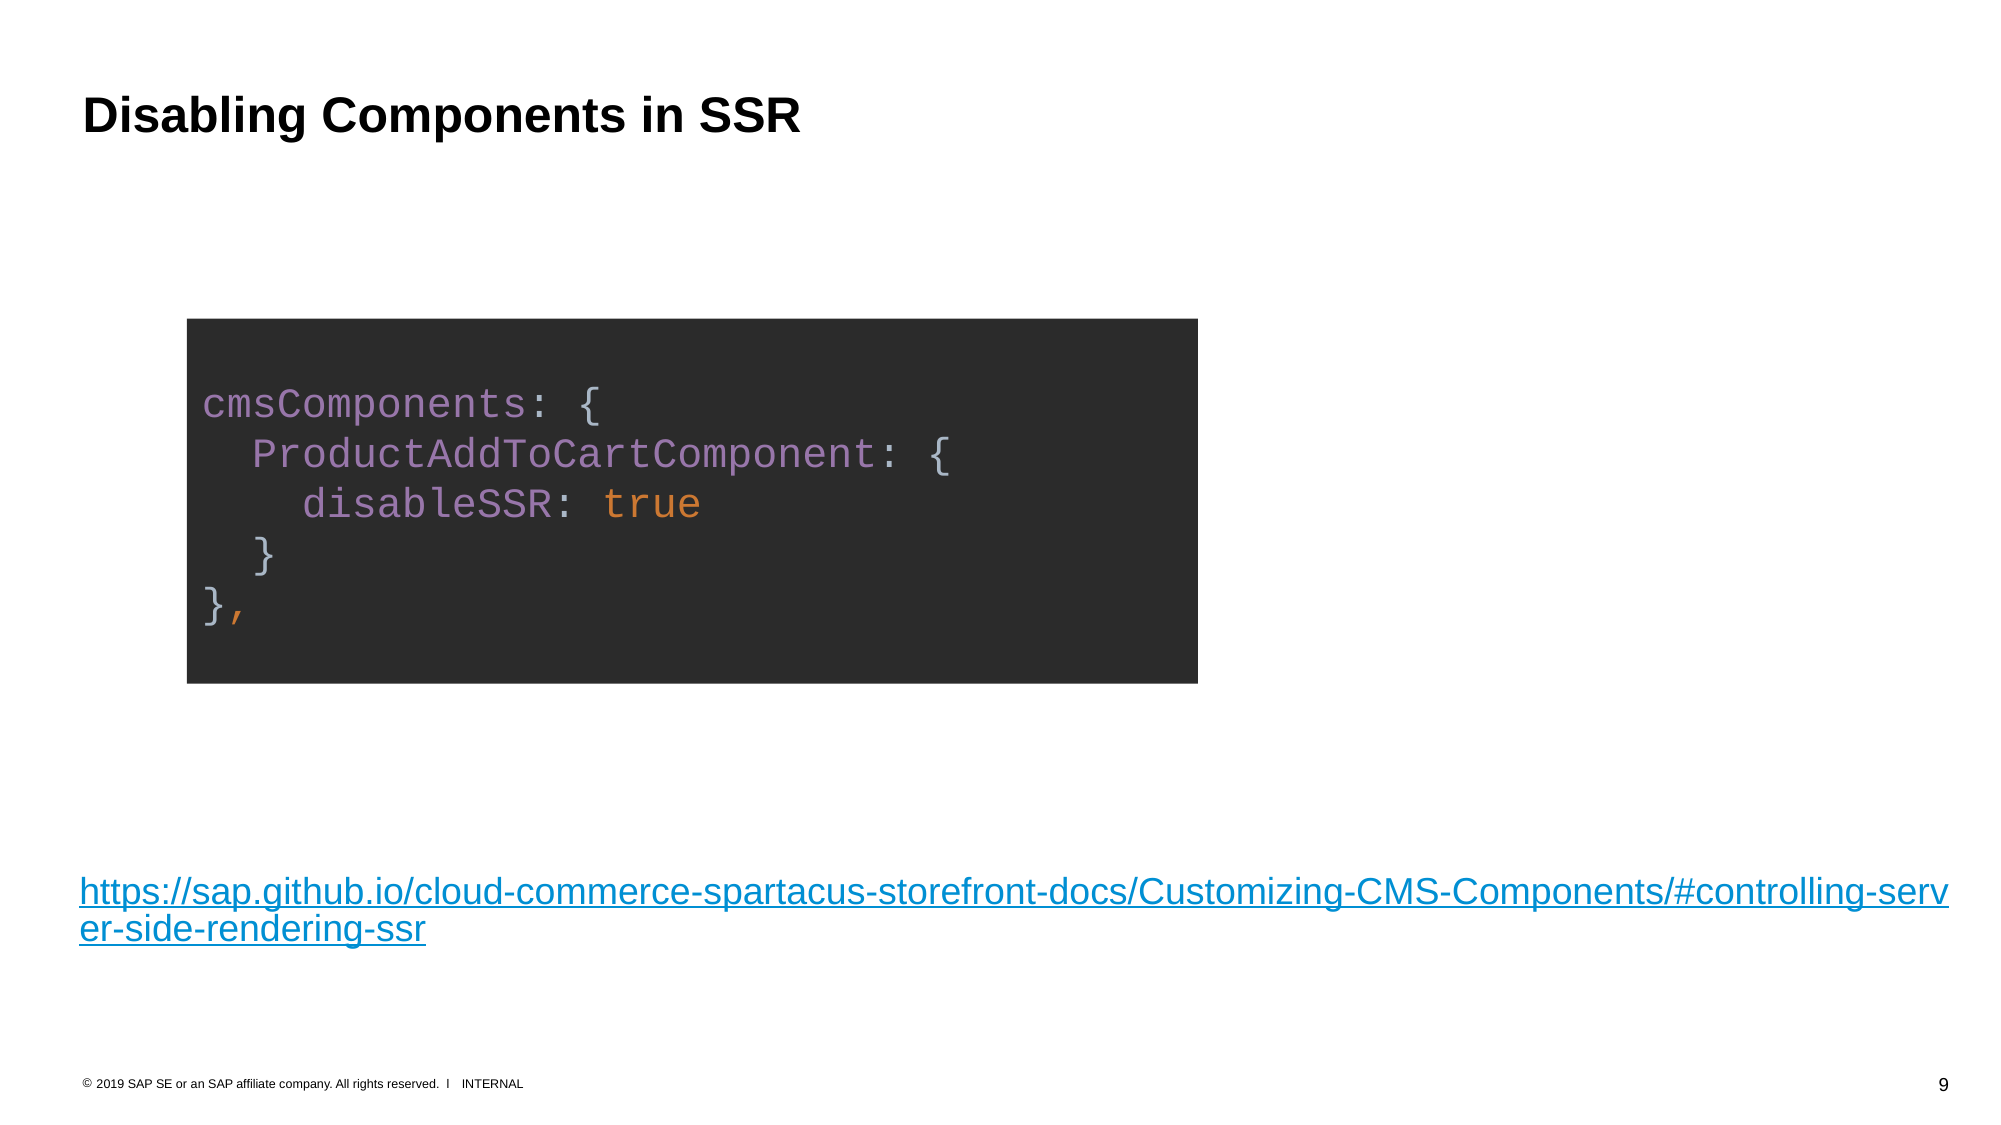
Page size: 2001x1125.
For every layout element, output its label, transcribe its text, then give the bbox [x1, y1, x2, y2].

text_box https://sap.github.io/cloud-commerce-spartacus-storefront-docs/Customizing-CMS-Components/#controlling-server-side-rendering-ssr [64, 859, 1977, 919]
text_box cmsComponents: { ProductAddToCartComponent: { disableSSR: true } }, [186, 318, 1198, 684]
title Disabling Components in SSR [82, 82, 1918, 144]
